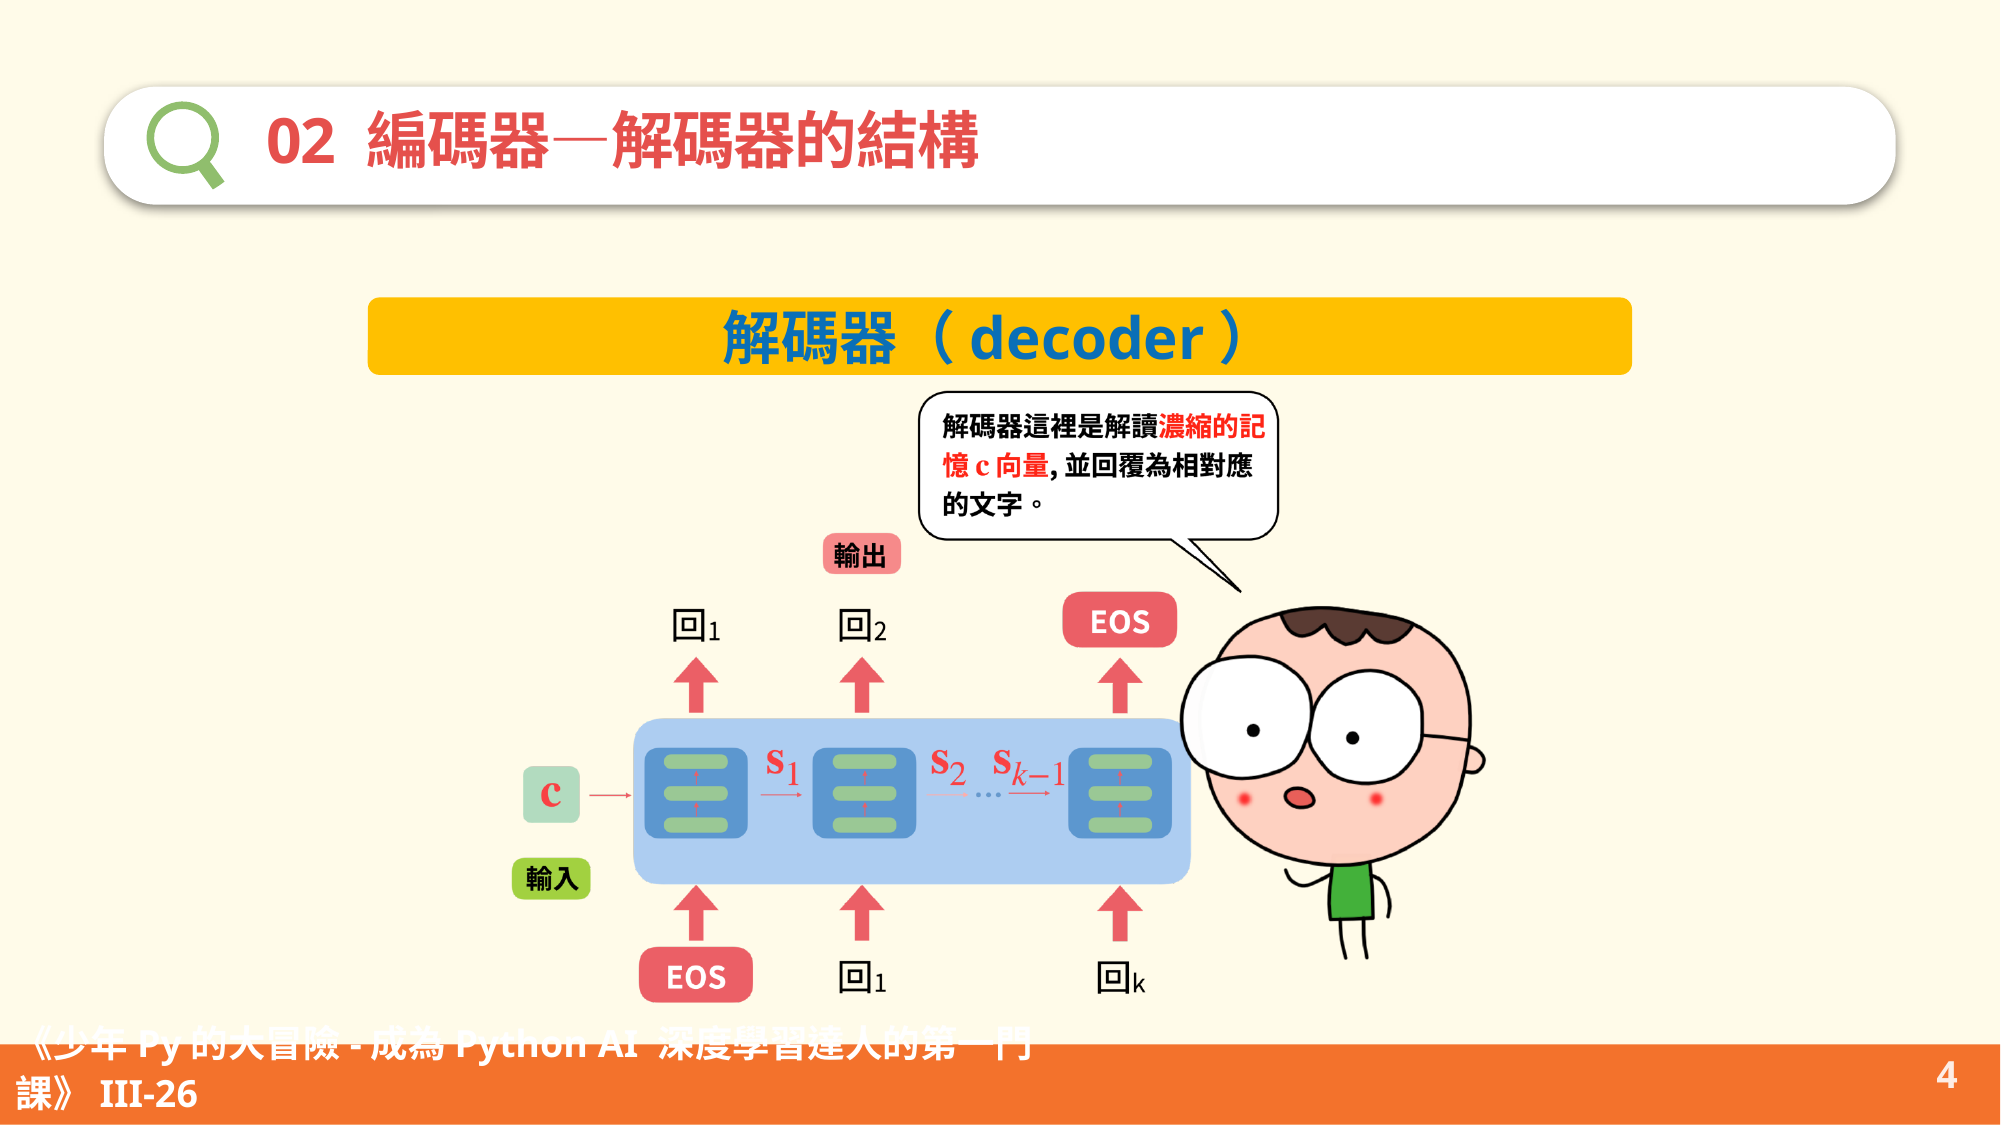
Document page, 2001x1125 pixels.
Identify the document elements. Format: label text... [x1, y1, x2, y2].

picture [510, 390, 1489, 1009]
slide_number 4 [1912, 1047, 1982, 1111]
list 02 編碼器—解碼器的結構 [257, 106, 1838, 185]
text_box 解碼器（decoder） [367, 297, 1633, 375]
